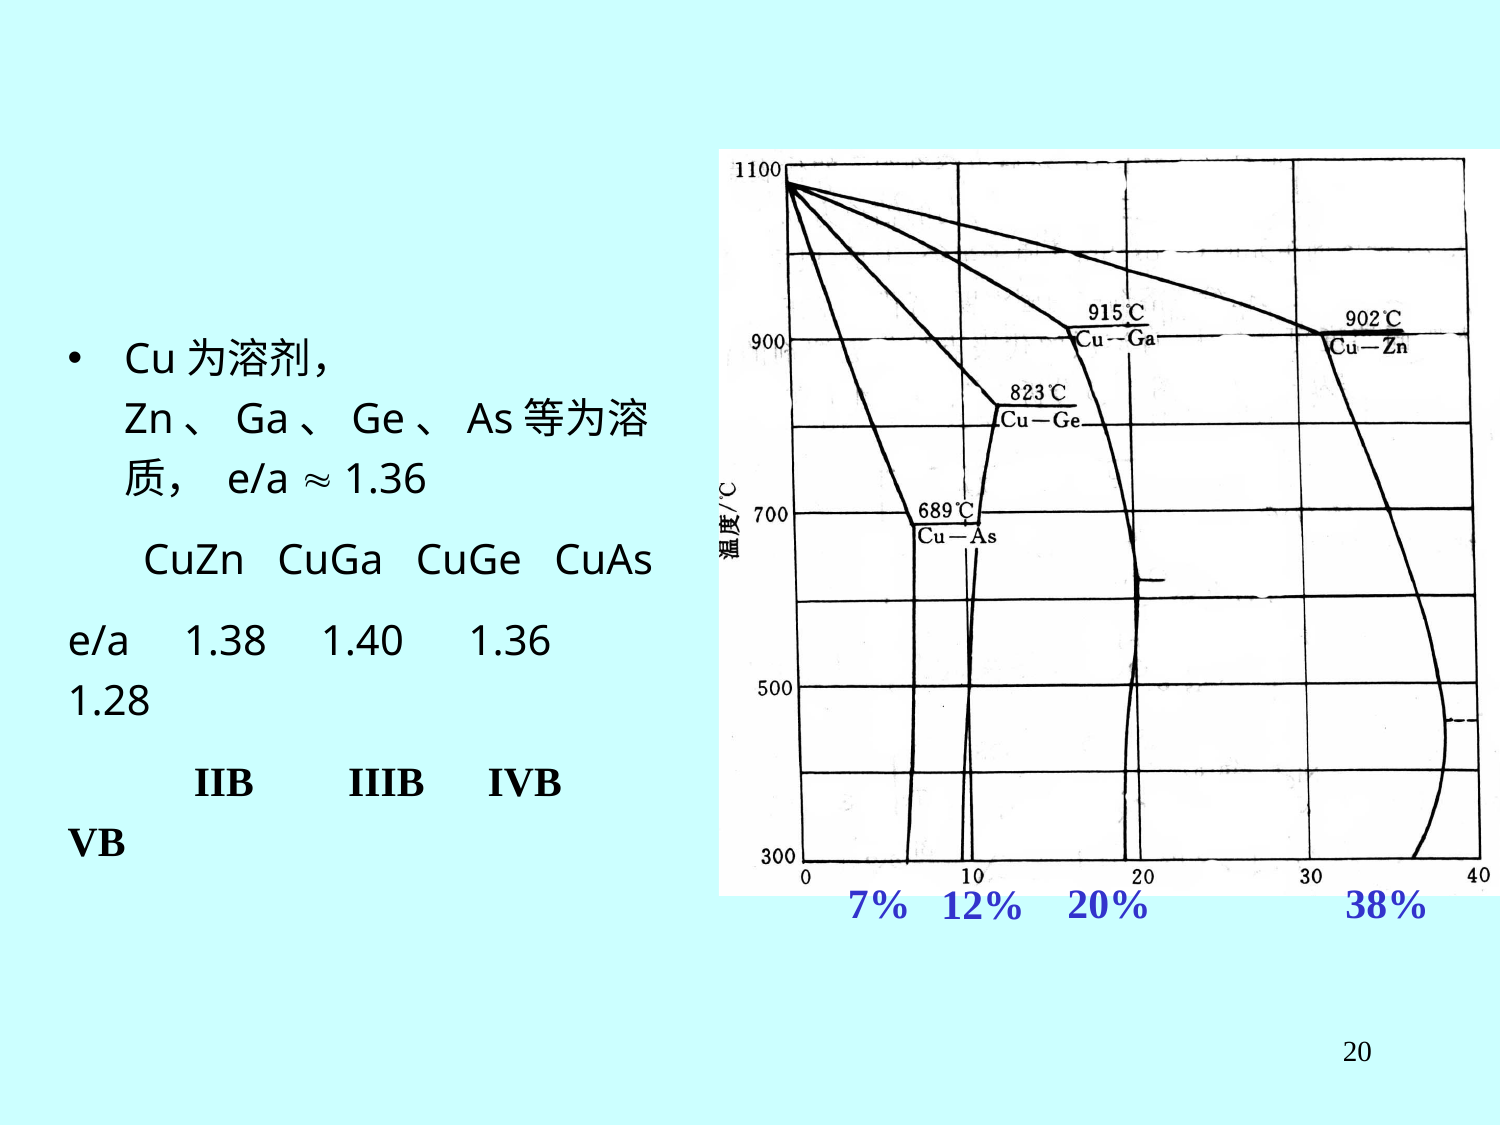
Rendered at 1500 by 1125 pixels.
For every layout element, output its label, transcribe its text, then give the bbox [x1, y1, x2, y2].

text_box 38% [1330, 896, 1445, 935]
slide_number 20 [1074, 1025, 1388, 1100]
text_box 20% [1052, 896, 1166, 935]
text_box Cu为溶剂， Zn、Ga、Ge、As等为溶质， e/a  1.36 CuZn CuGa CuGe CuAs e/a 1.38 1.40 1.36 1.28 IIB IIIB IVB VB [53, 314, 696, 872]
text_box 12% [926, 896, 1040, 935]
picture [718, 149, 1500, 896]
text_box 7% [833, 896, 926, 935]
